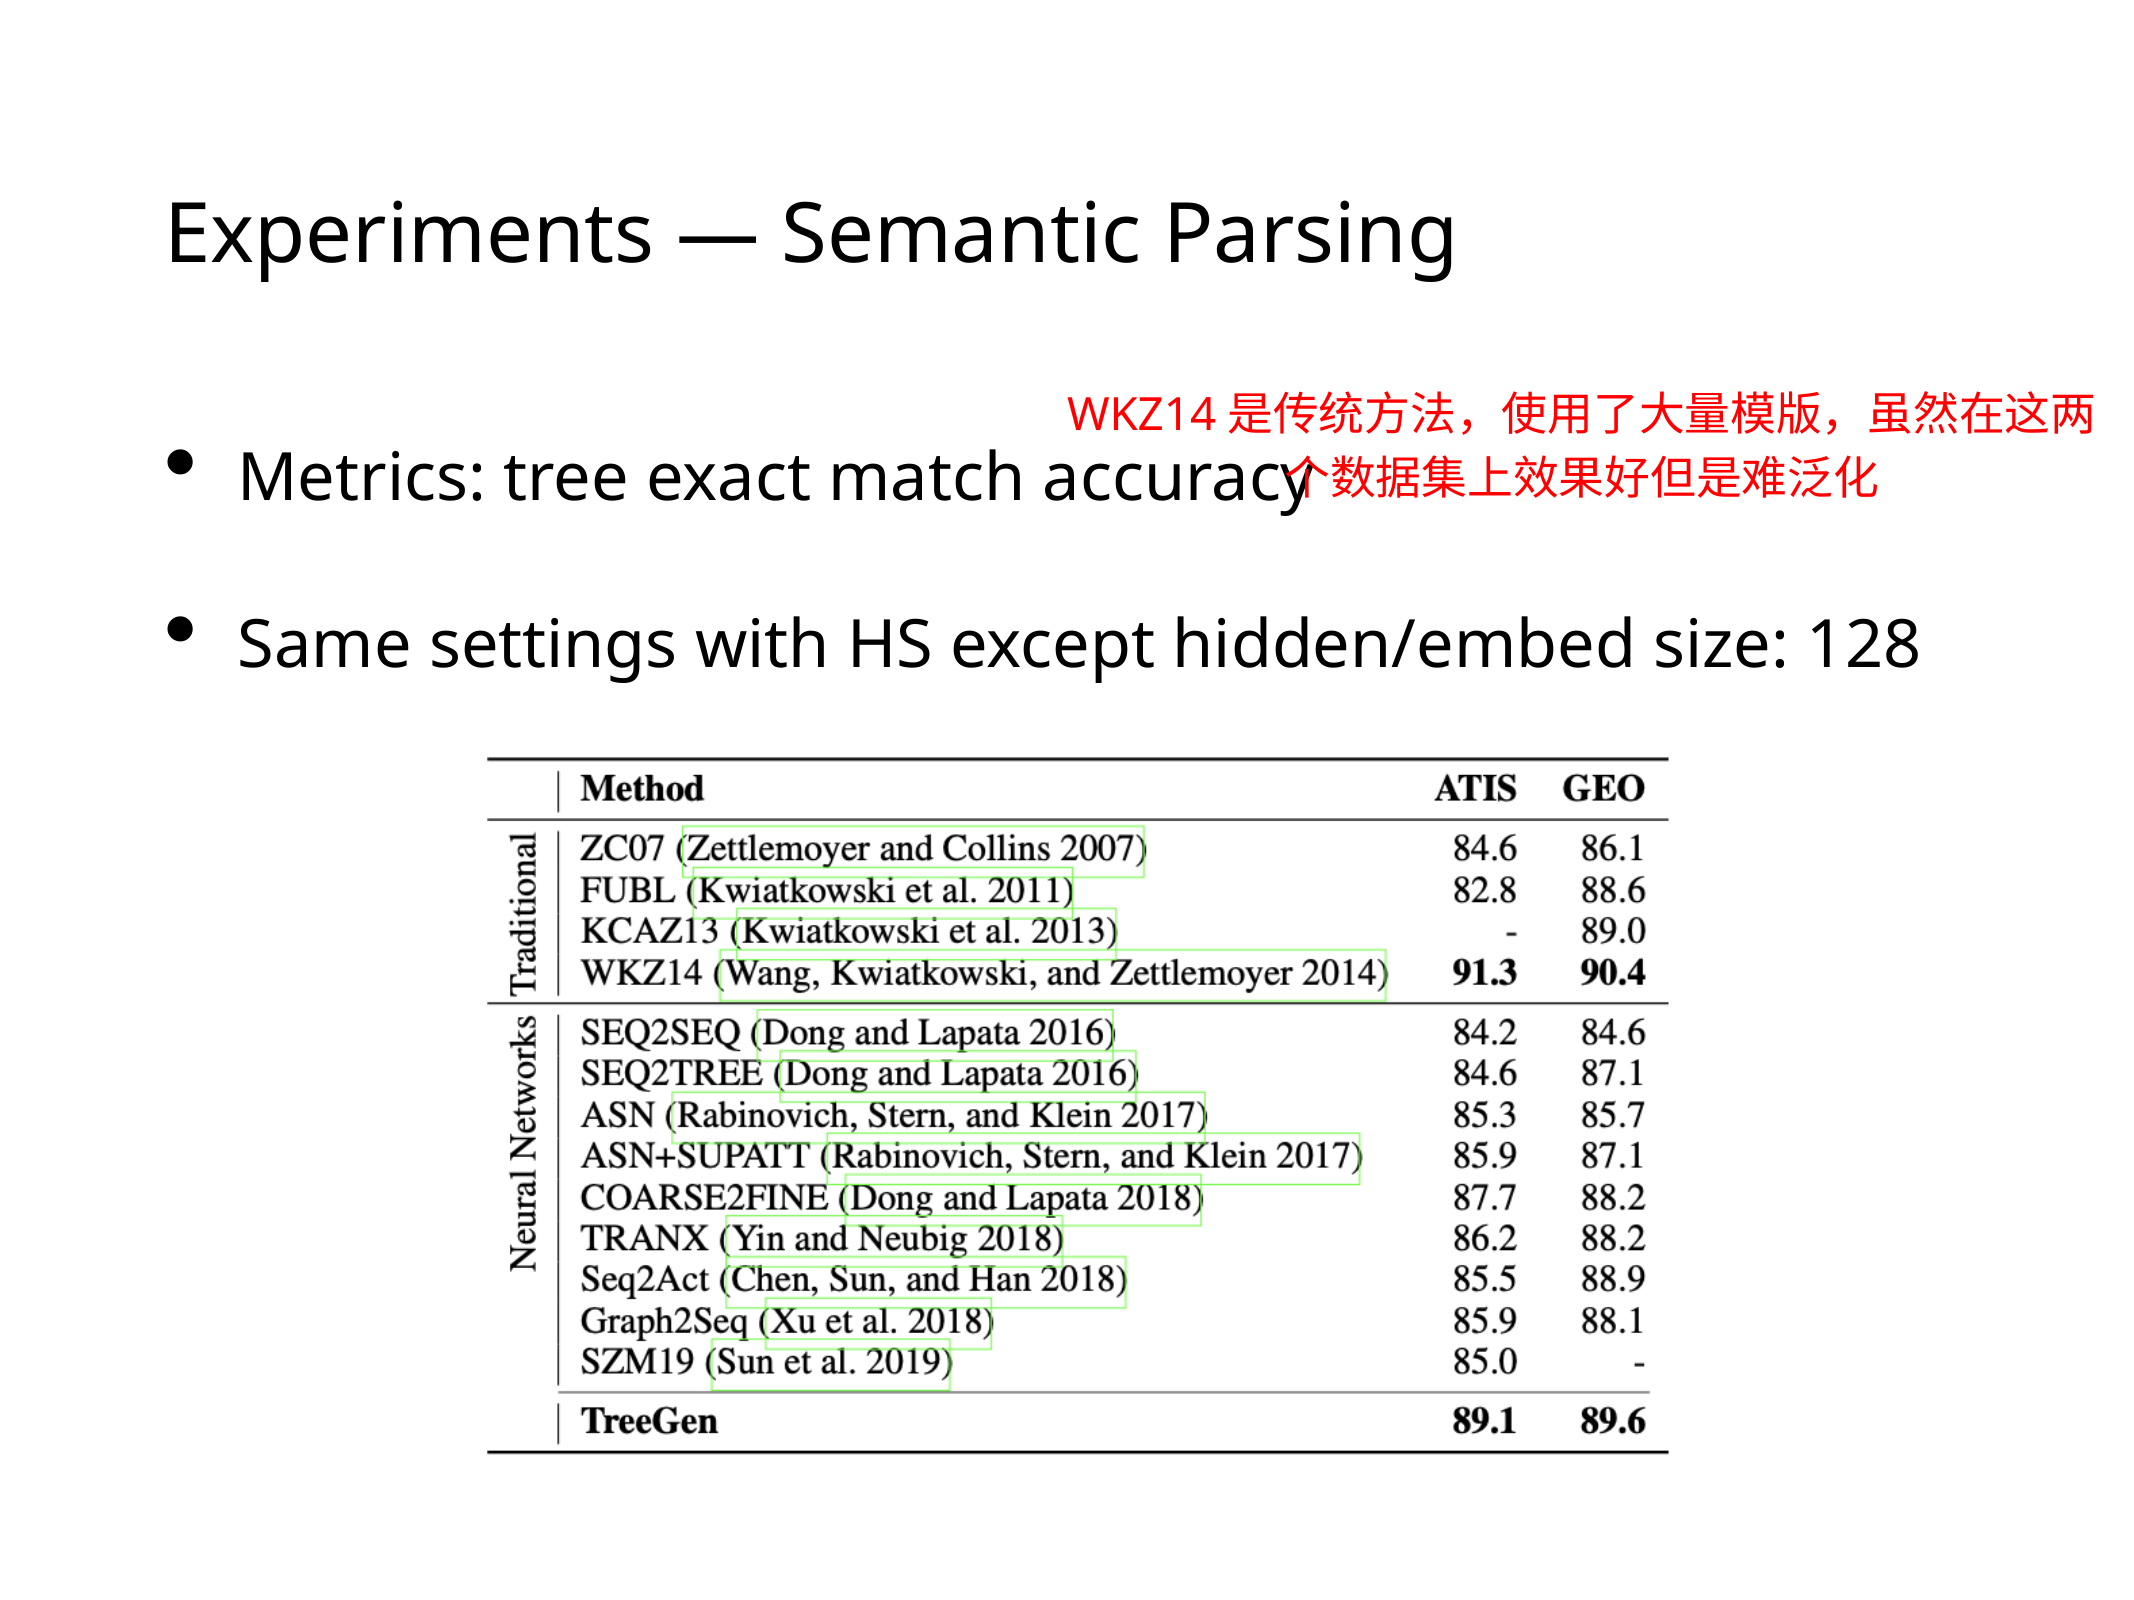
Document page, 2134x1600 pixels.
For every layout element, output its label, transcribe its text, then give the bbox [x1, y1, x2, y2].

picture [444, 729, 1689, 1482]
list Metrics: tree exact match accuracy Same settings with HS except hidden/embed size: 128 [155, 424, 1978, 1457]
title Experiments — Semantic Parsing [155, 41, 1978, 397]
text_box WKZ14是传统方法，使用了大量模版，虽然在这两个数据集上效果好但是难泛化 [1048, 368, 2116, 512]
